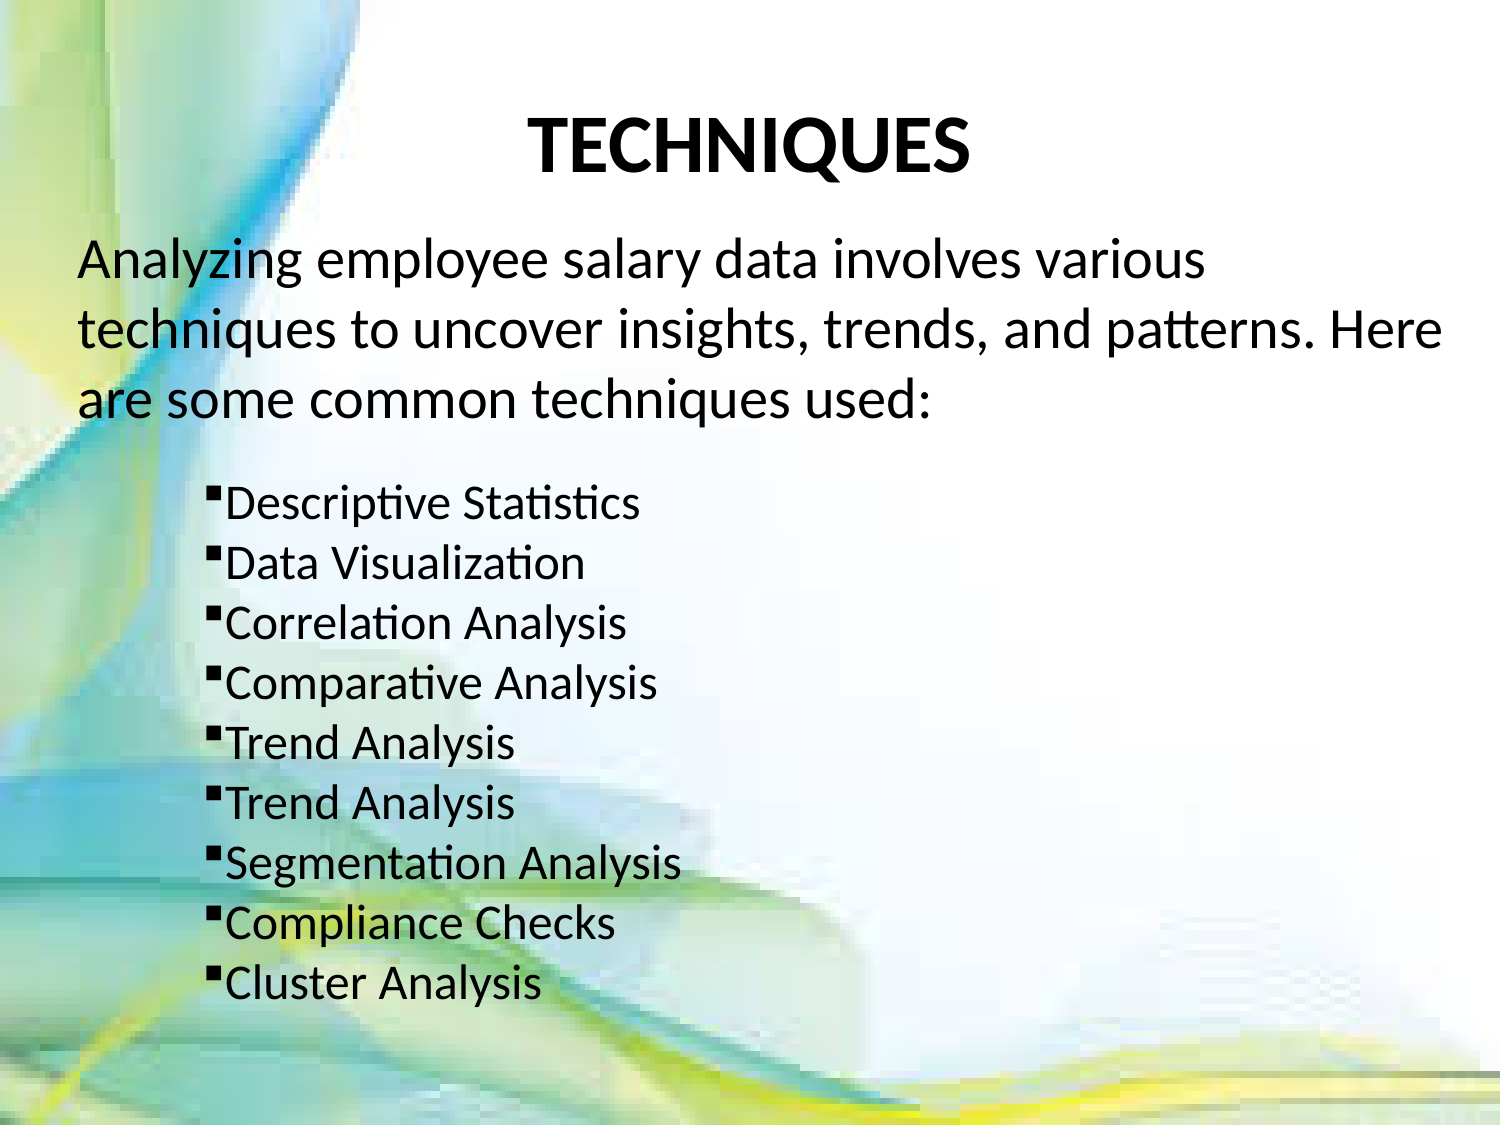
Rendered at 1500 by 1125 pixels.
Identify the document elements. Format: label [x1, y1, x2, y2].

list [0, 0, 1500, 1125]
